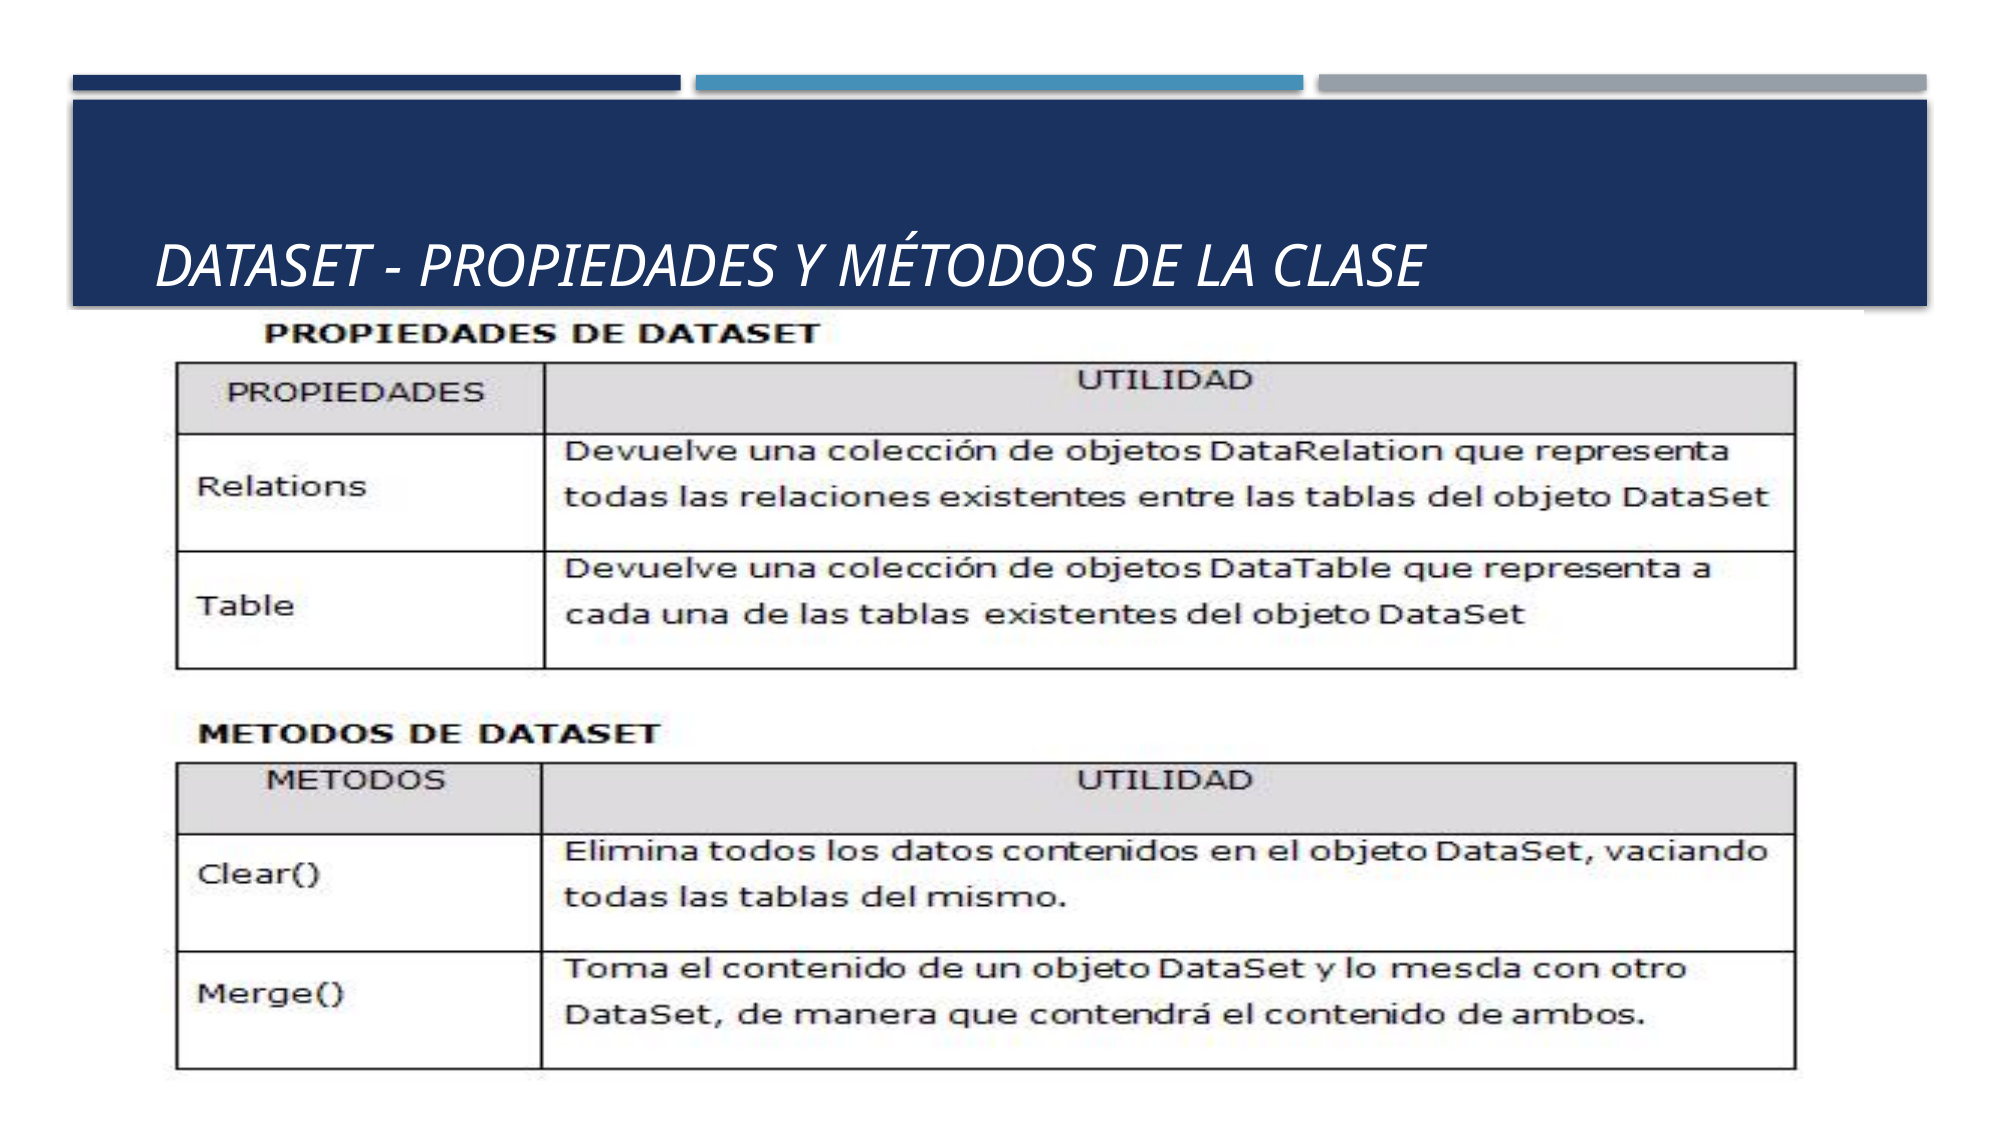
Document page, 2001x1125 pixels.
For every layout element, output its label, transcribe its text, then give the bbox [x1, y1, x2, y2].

picture [68, 310, 1865, 1125]
title Dataset - Propiedades y métodos de la clase [139, 149, 1545, 306]
